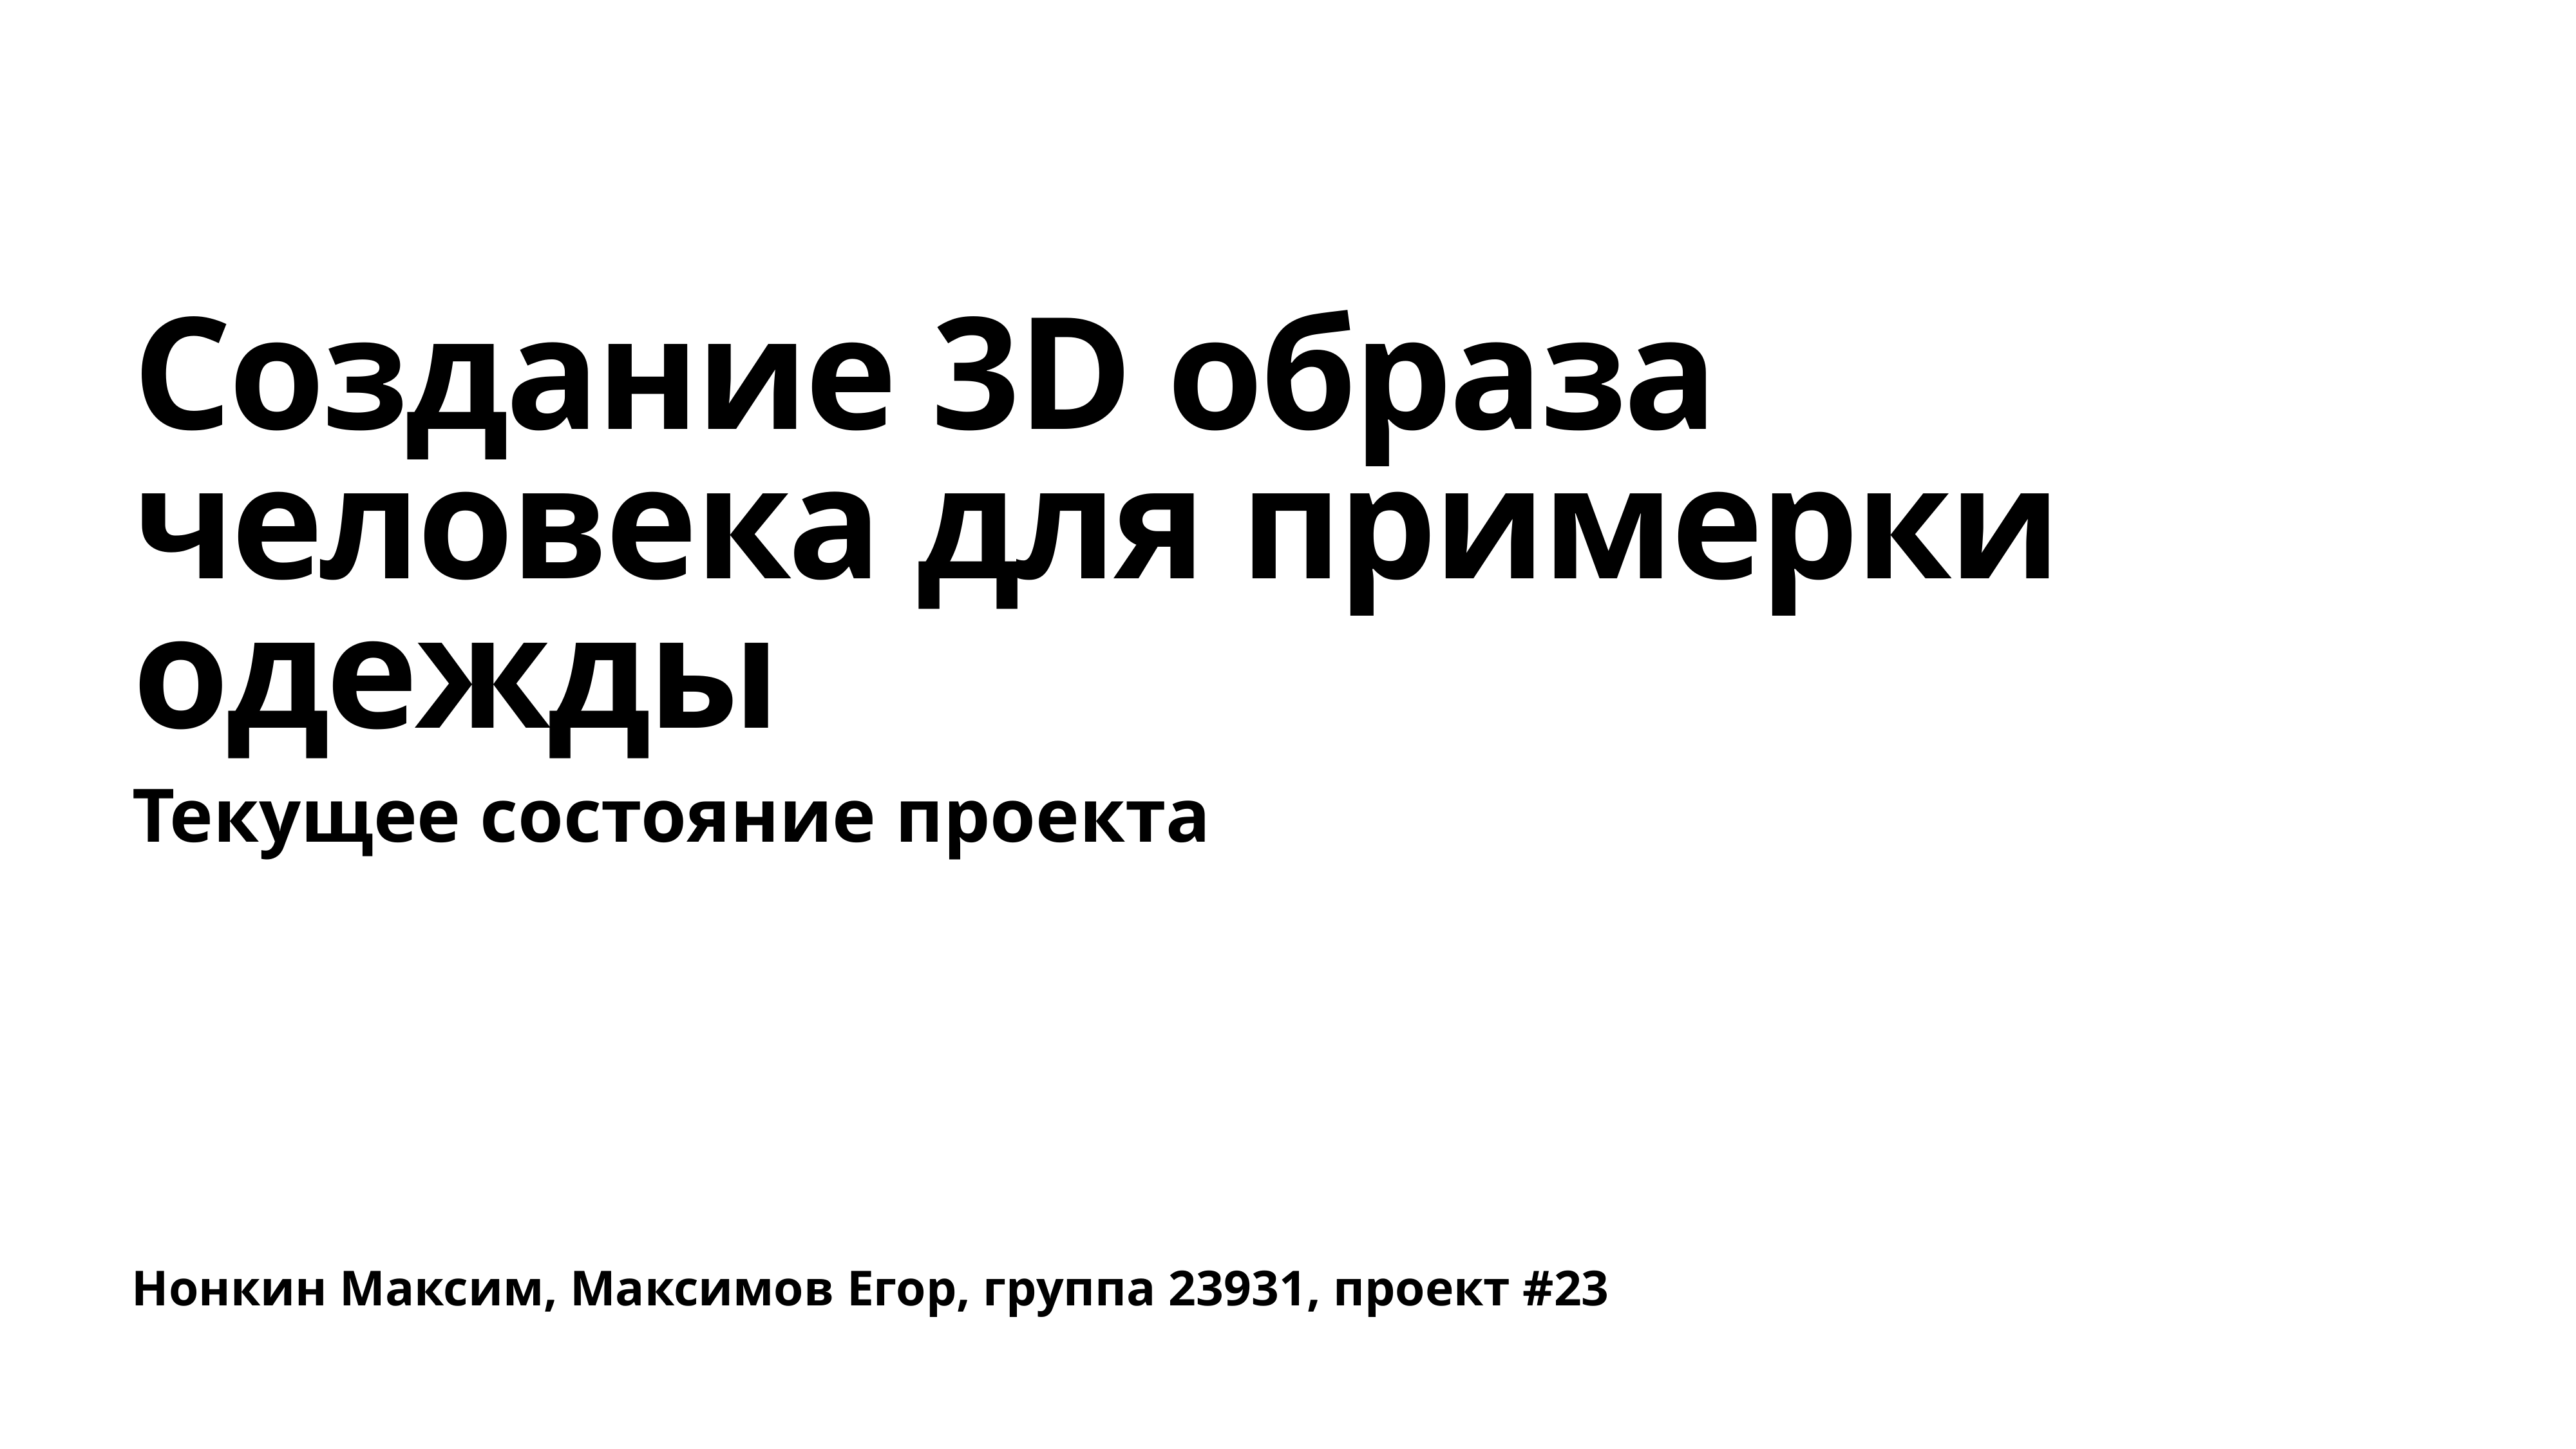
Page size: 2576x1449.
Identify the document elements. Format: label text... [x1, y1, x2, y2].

title Создание 3D образа человека для примерки одежды [127, 271, 2449, 764]
list Нонкин Максим, Максимов Егор, группа 23931, проект #23 [126, 1252, 2448, 1321]
subtitle Текущее состояние проекта [126, 762, 2448, 965]
